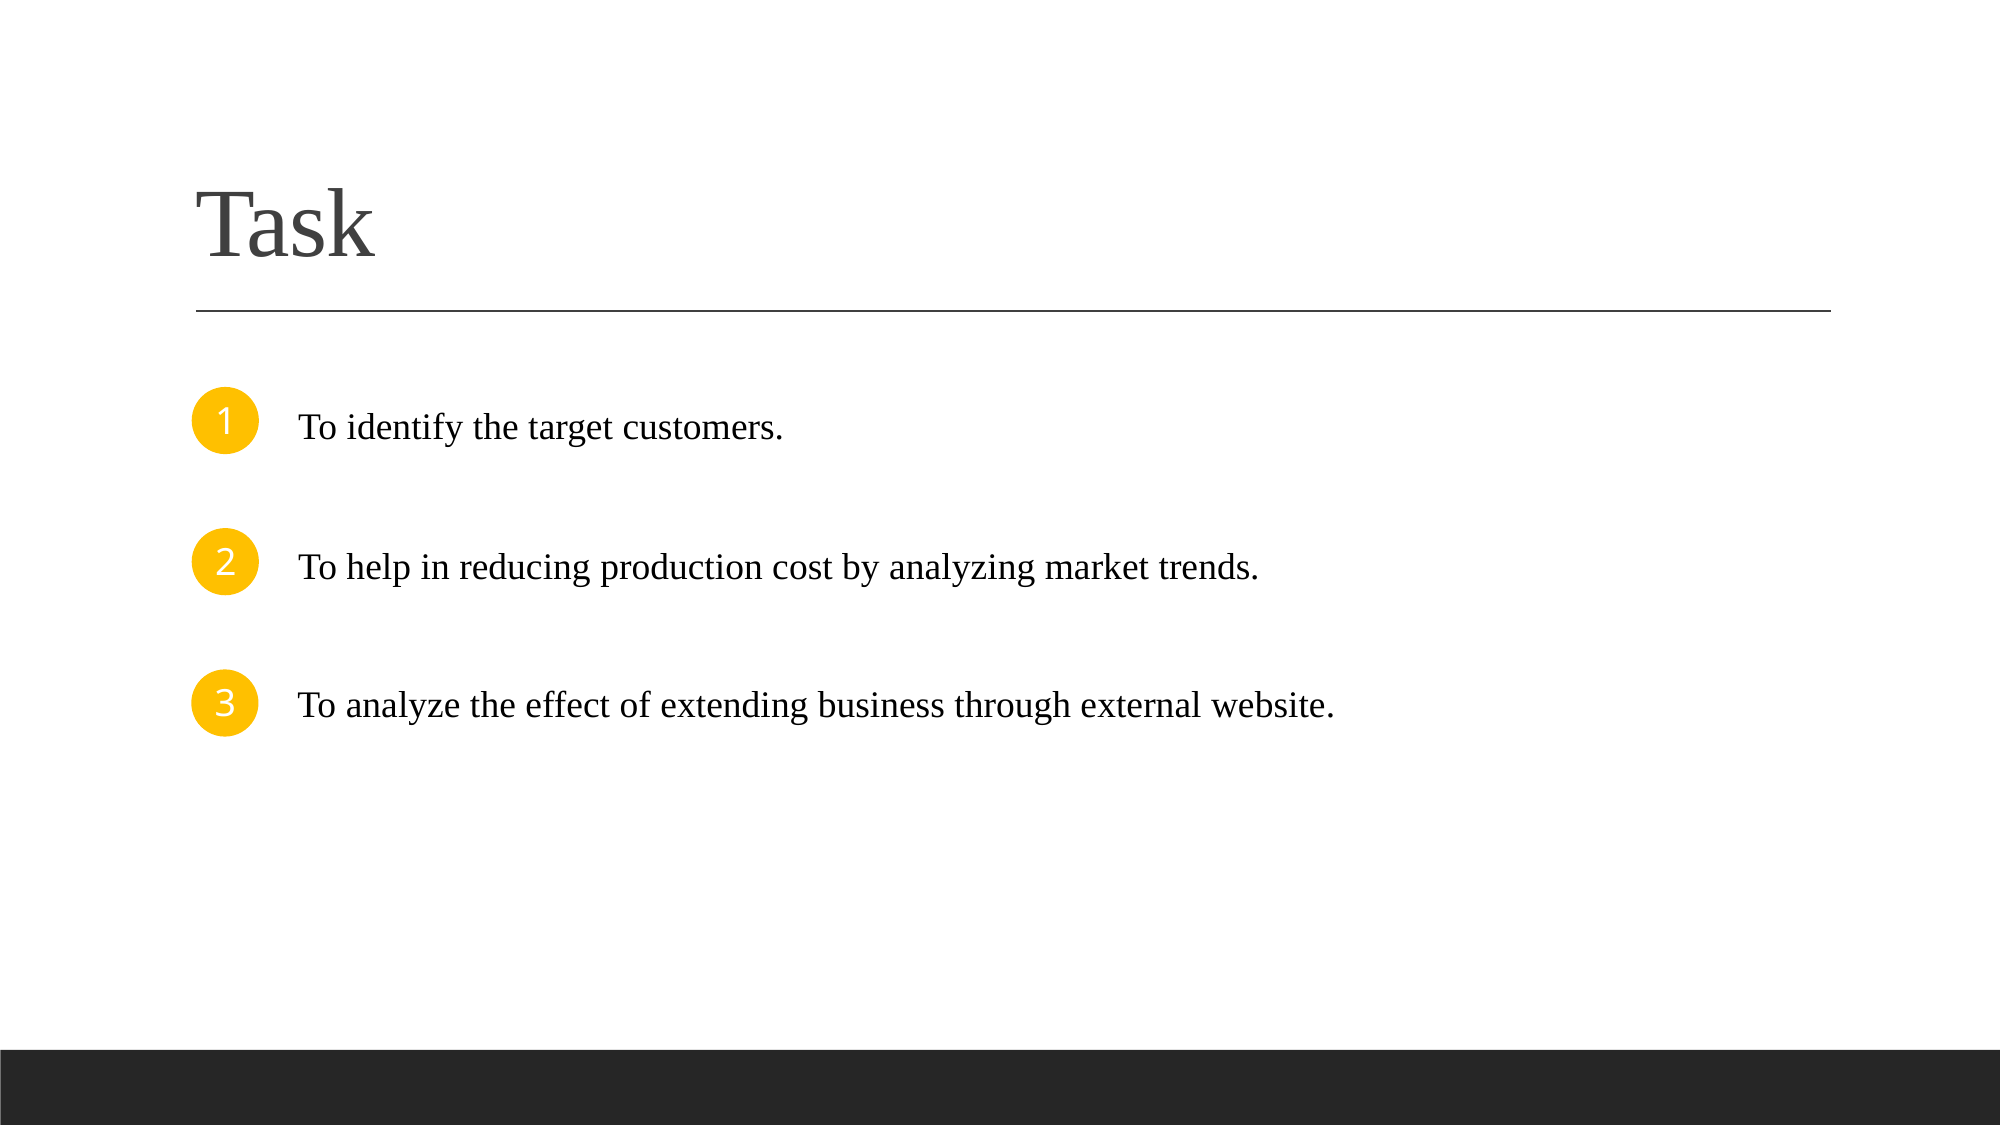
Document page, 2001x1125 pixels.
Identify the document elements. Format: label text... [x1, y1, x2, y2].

title Task [180, 47, 1830, 285]
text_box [179, 527, 272, 596]
text_box To analyze the effect of extending business through external website. [282, 680, 1446, 733]
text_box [178, 668, 272, 738]
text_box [179, 386, 272, 455]
text_box To help in reducing production cost by analyzing market trends. [283, 542, 1284, 595]
text_box To identify the target customers. [283, 401, 1512, 455]
